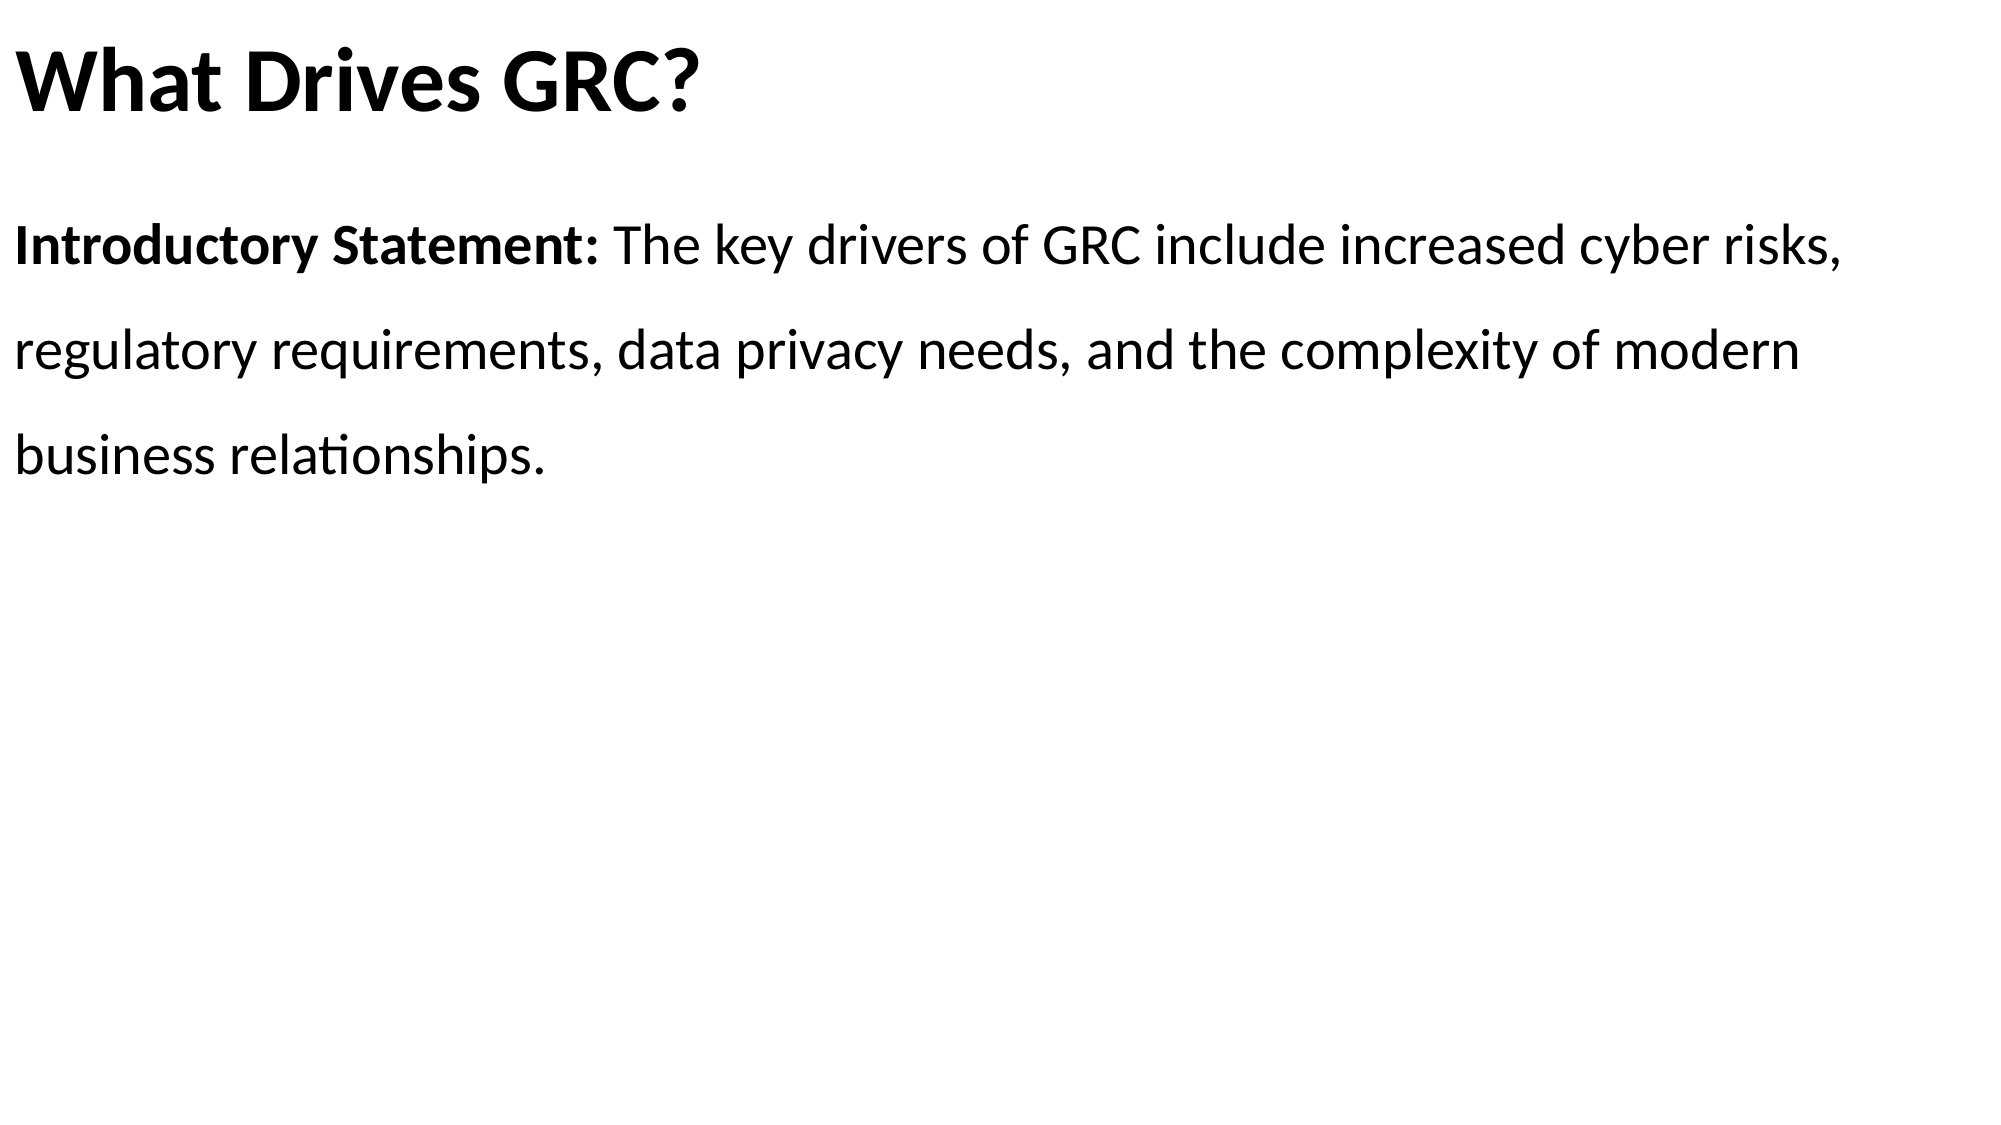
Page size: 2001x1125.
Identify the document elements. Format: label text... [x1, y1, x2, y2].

title What Drives GRC? [0, 0, 2000, 163]
text_box Introductory Statement: The key drivers of GRC include increased cyber risks, regulatory requirements, data privacy needs, and the complexity of modern business relationships. [0, 163, 2000, 494]
